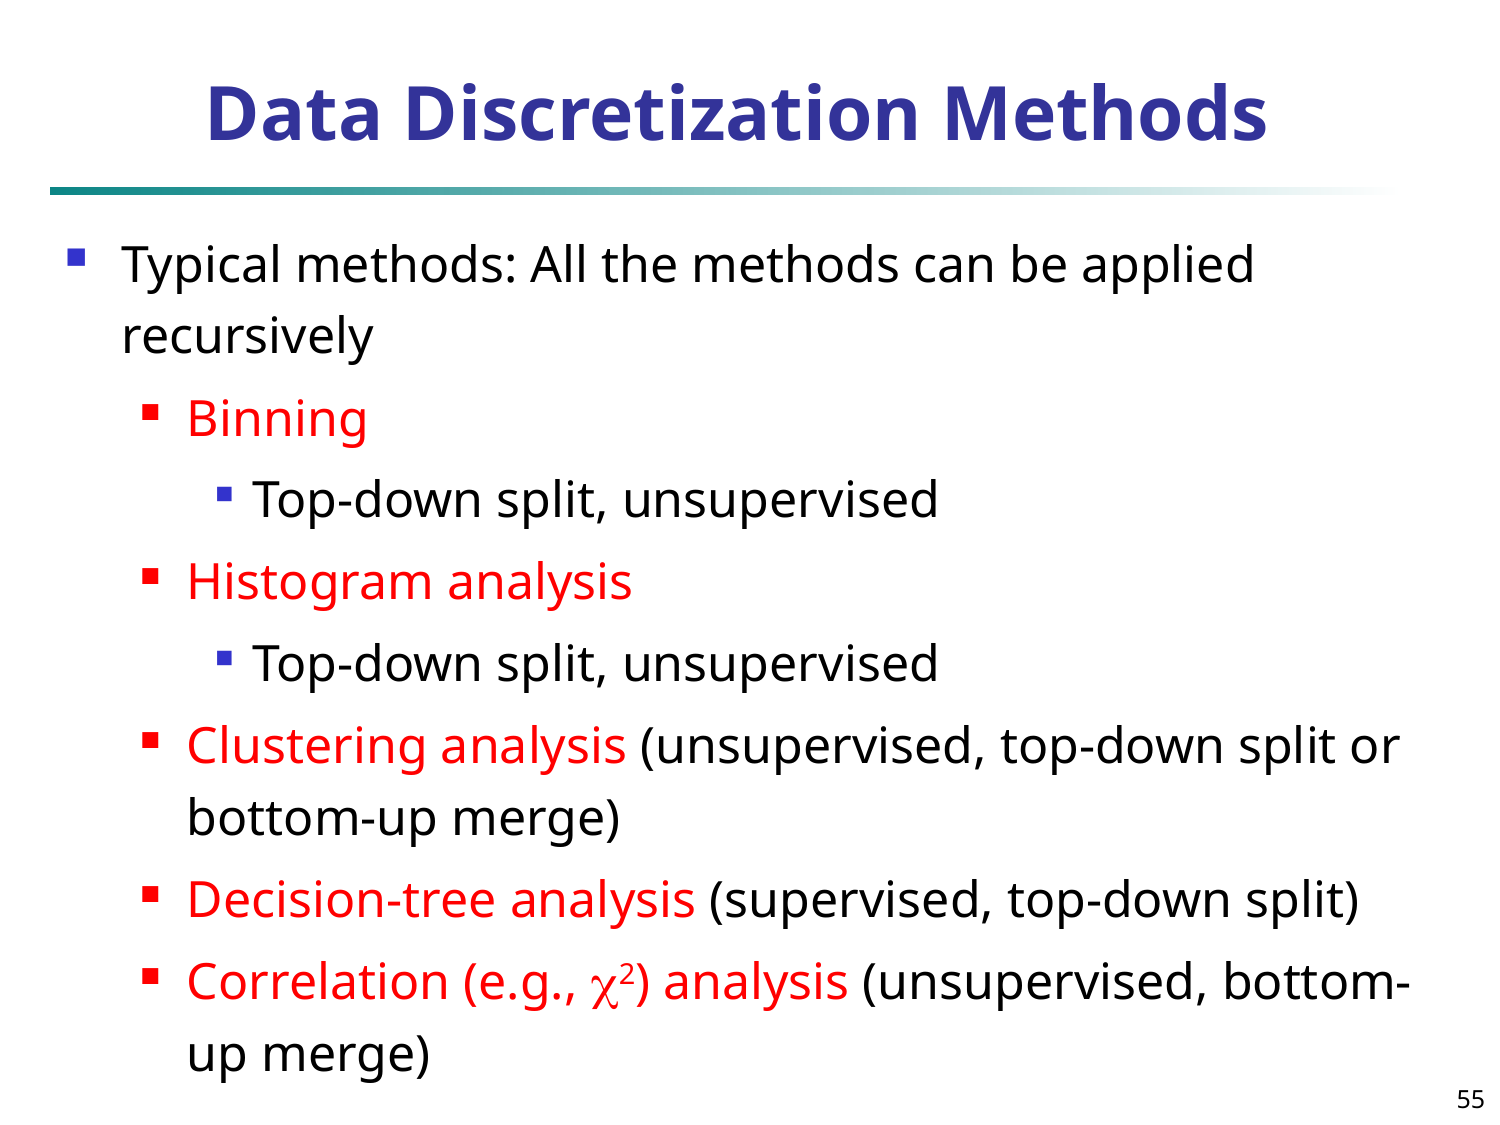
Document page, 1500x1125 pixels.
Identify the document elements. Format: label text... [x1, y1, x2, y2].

text_box 55 [1187, 1062, 1500, 1125]
list Typical methods: All the methods can be applied recursively Binning Top-down split, unsupervised Histogram analysis Top-down split, unsupervised Clustering analysis (unsupervised, top-down split or bottom-up merge) Decision-tree analysis (supervised, top-down split) Correlation (e.g., 2) analysis (unsupervised, bottom-up merge) [50, 212, 1463, 1063]
title Data Discretization Methods [0, 37, 1475, 163]
